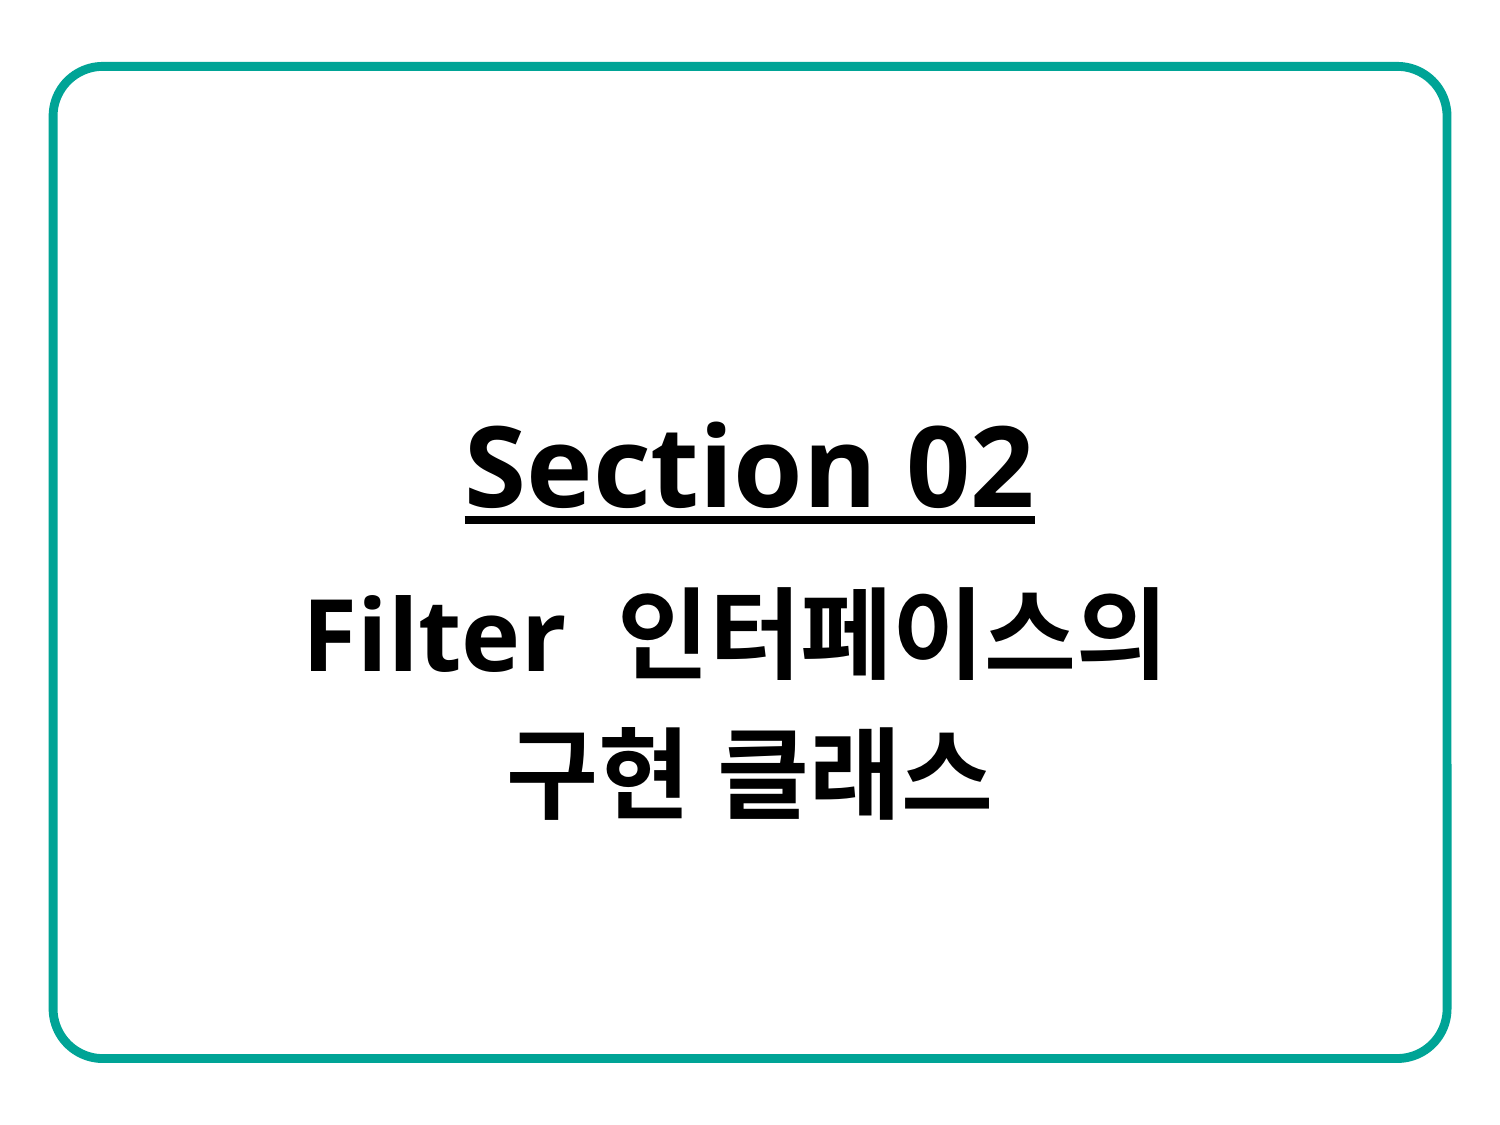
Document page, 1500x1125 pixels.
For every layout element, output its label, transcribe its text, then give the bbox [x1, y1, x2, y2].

list Filter 인터페이스의 구현 클래스 [118, 559, 1382, 843]
list Section 02 [118, 385, 1382, 540]
